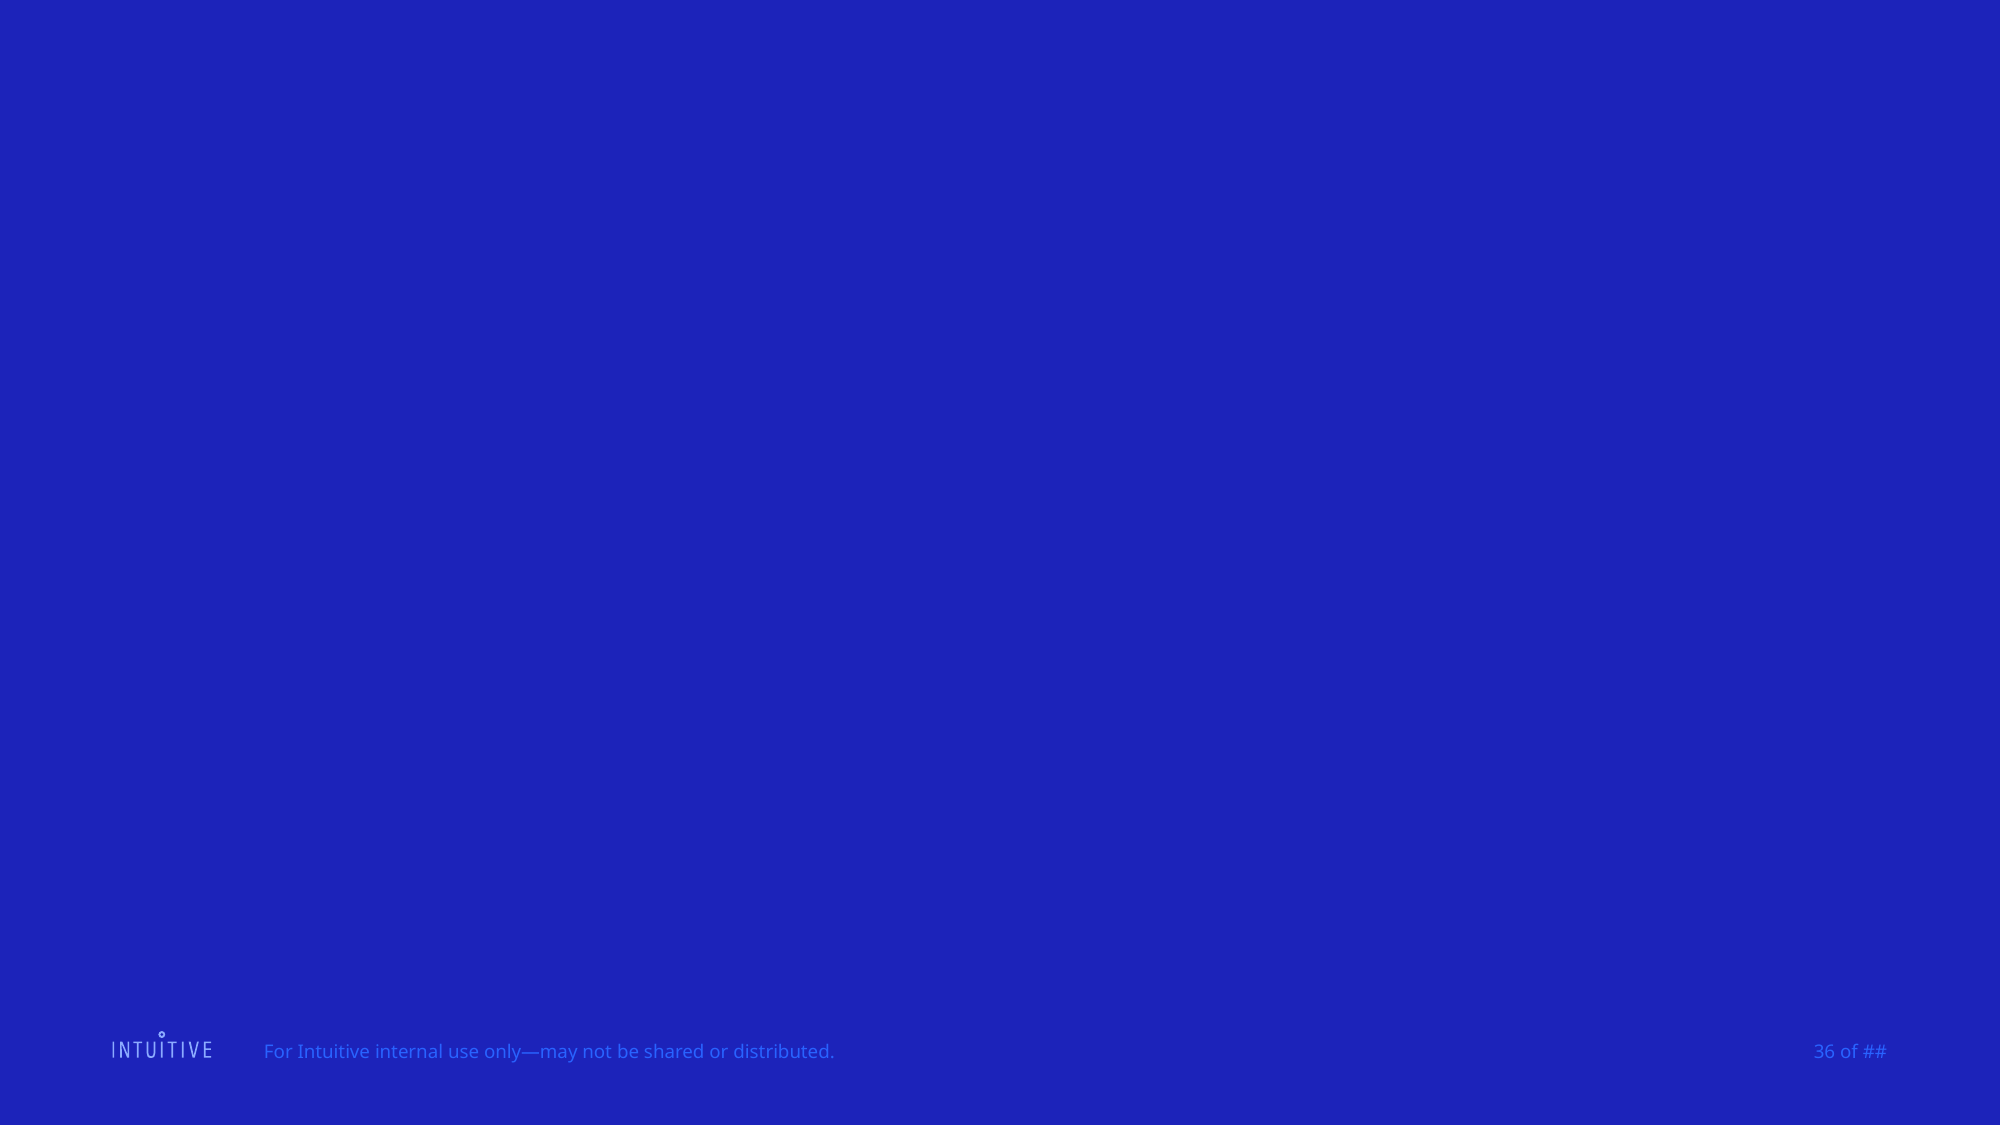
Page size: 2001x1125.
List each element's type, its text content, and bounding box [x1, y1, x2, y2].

footer For Intuitive internal use only—may not be shared or distributed. [264, 1040, 1472, 1063]
slide_number 36 of ## [1773, 1040, 1887, 1063]
